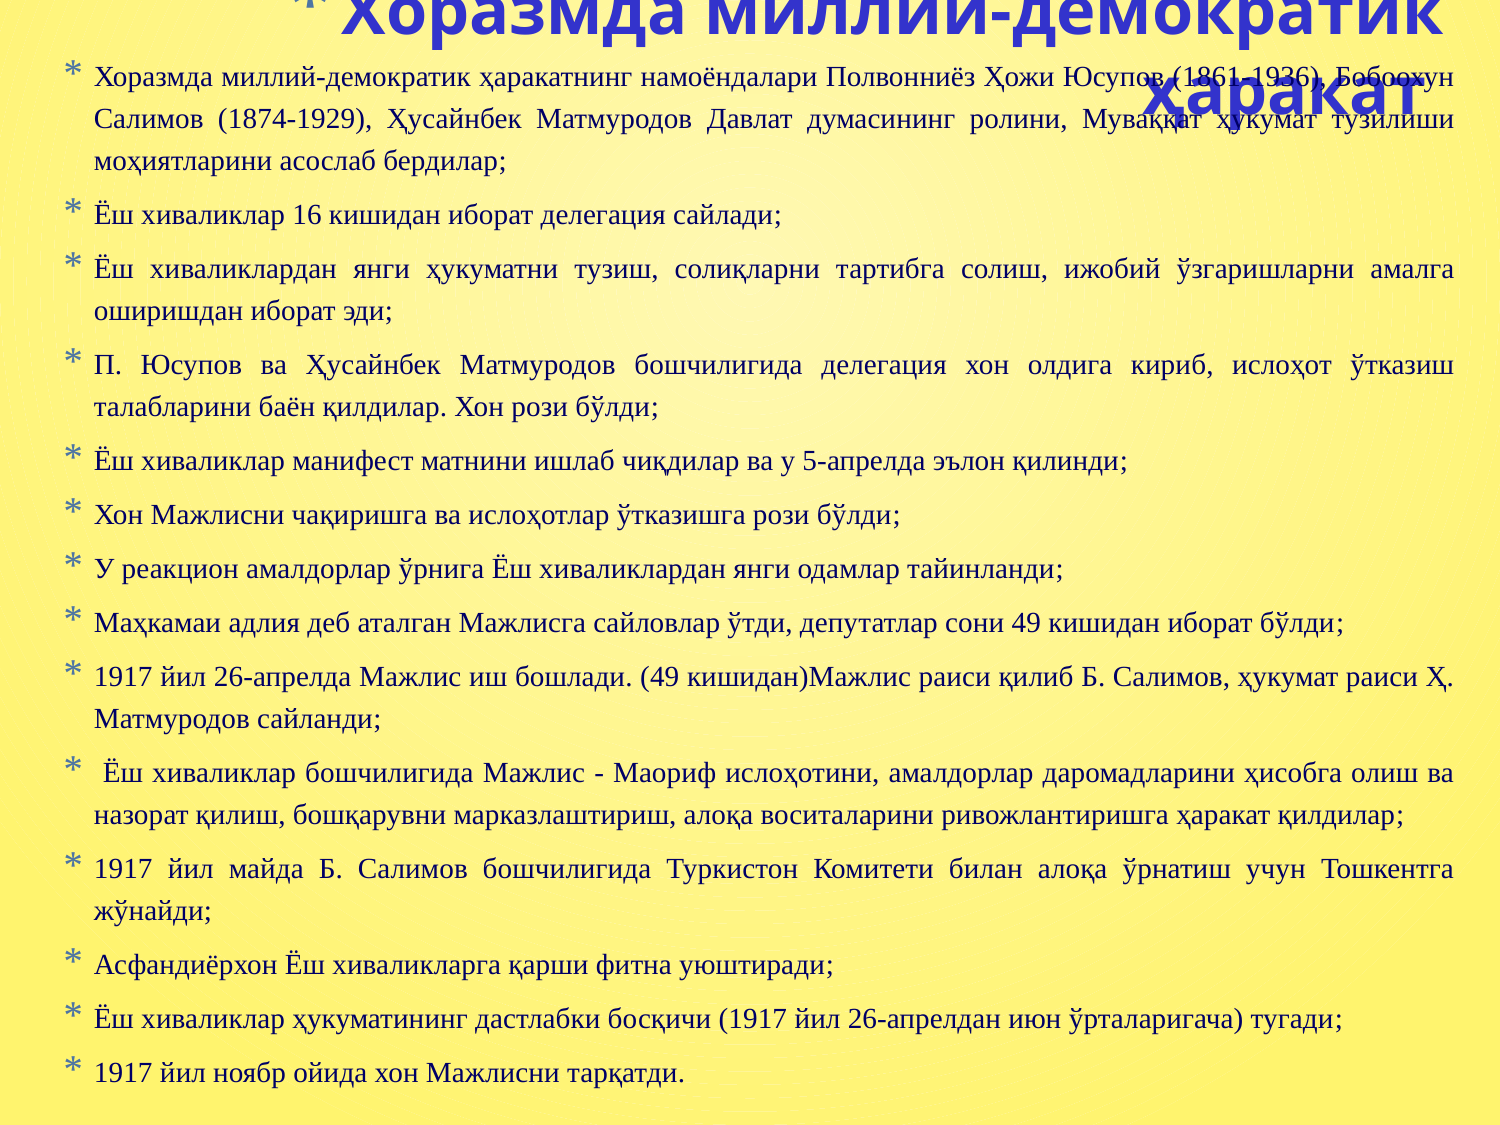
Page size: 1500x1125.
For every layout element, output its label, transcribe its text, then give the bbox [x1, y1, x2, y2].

title Хоразмда миллий-демократик ҳаракат [33, 0, 1459, 148]
list Хоразмда миллий-демократик ҳаракатнинг намоёндалари Полвонниёз Ҳожи Юсупов (1861-1936), Бобоохун Салимов (1874-1929), Ҳусайнбек Матмуродов Давлат думасининг ролини, Муваққат ҳукумат тузилиши моҳиятларини асослаб бердилар; Ёш хиваликлар 16 кишидан иборат делегация сайлади; Ёш хиваликлардан янги ҳукуматни тузиш, солиқларни тартибга солиш, ижобий ўзгаришларни амалга оширишдан иборат эди; П. Юсупов ва Ҳусайнбек Матмуродов бошчилигида делегация хон олдига кириб, ислоҳот ўтказиш талабларини баён қилдилар. Хон рози бўлди; Ёш хиваликлар манифест матнини ишлаб чиқдилар ва у 5-апрелда эълон қилинди; Хон Мажлисни чақиришга ва ислоҳотлар ўтказишга рози бўлди; У реакцион амалдорлар ўрнига Ёш хиваликлардан янги одамлар тайинланди; Маҳкамаи адлия деб аталган Мажлисга сайловлар ўтди, депутатлар сони 49 кишидан иборат бўлди; 1917 йил 26-апрелда Мажлис иш бошлади. (49 кишидан)Мажлис раиси қилиб Б. Салимов, ҳукумат раиси Ҳ. Матмуродов сайланди; Ёш хиваликлар бошчилигида Мажлис - Маориф ислоҳотини, амалдорлар даромадларини ҳисобга олиш ва назорат қилиш, бошқарувни марказлаштириш, алоқа воситаларини ривожлантиришга ҳаракат қилдилар; 1917 йил майда Б. Салимов бошчилигида Туркистон Комитети билан алоқа ўрнатиш учун Тошкентга жўнайди; Асфандиёрхон Ёш хиваликларга қарши фитна уюштиради; Ёш хиваликлар ҳукуматининг дастлабки босқичи (1917 йил 26-апрелдан июн ўрталаригача) тугади; 1917 йил ноябр ойида хон Мажлисни тарқатди. [41, 42, 1471, 781]
